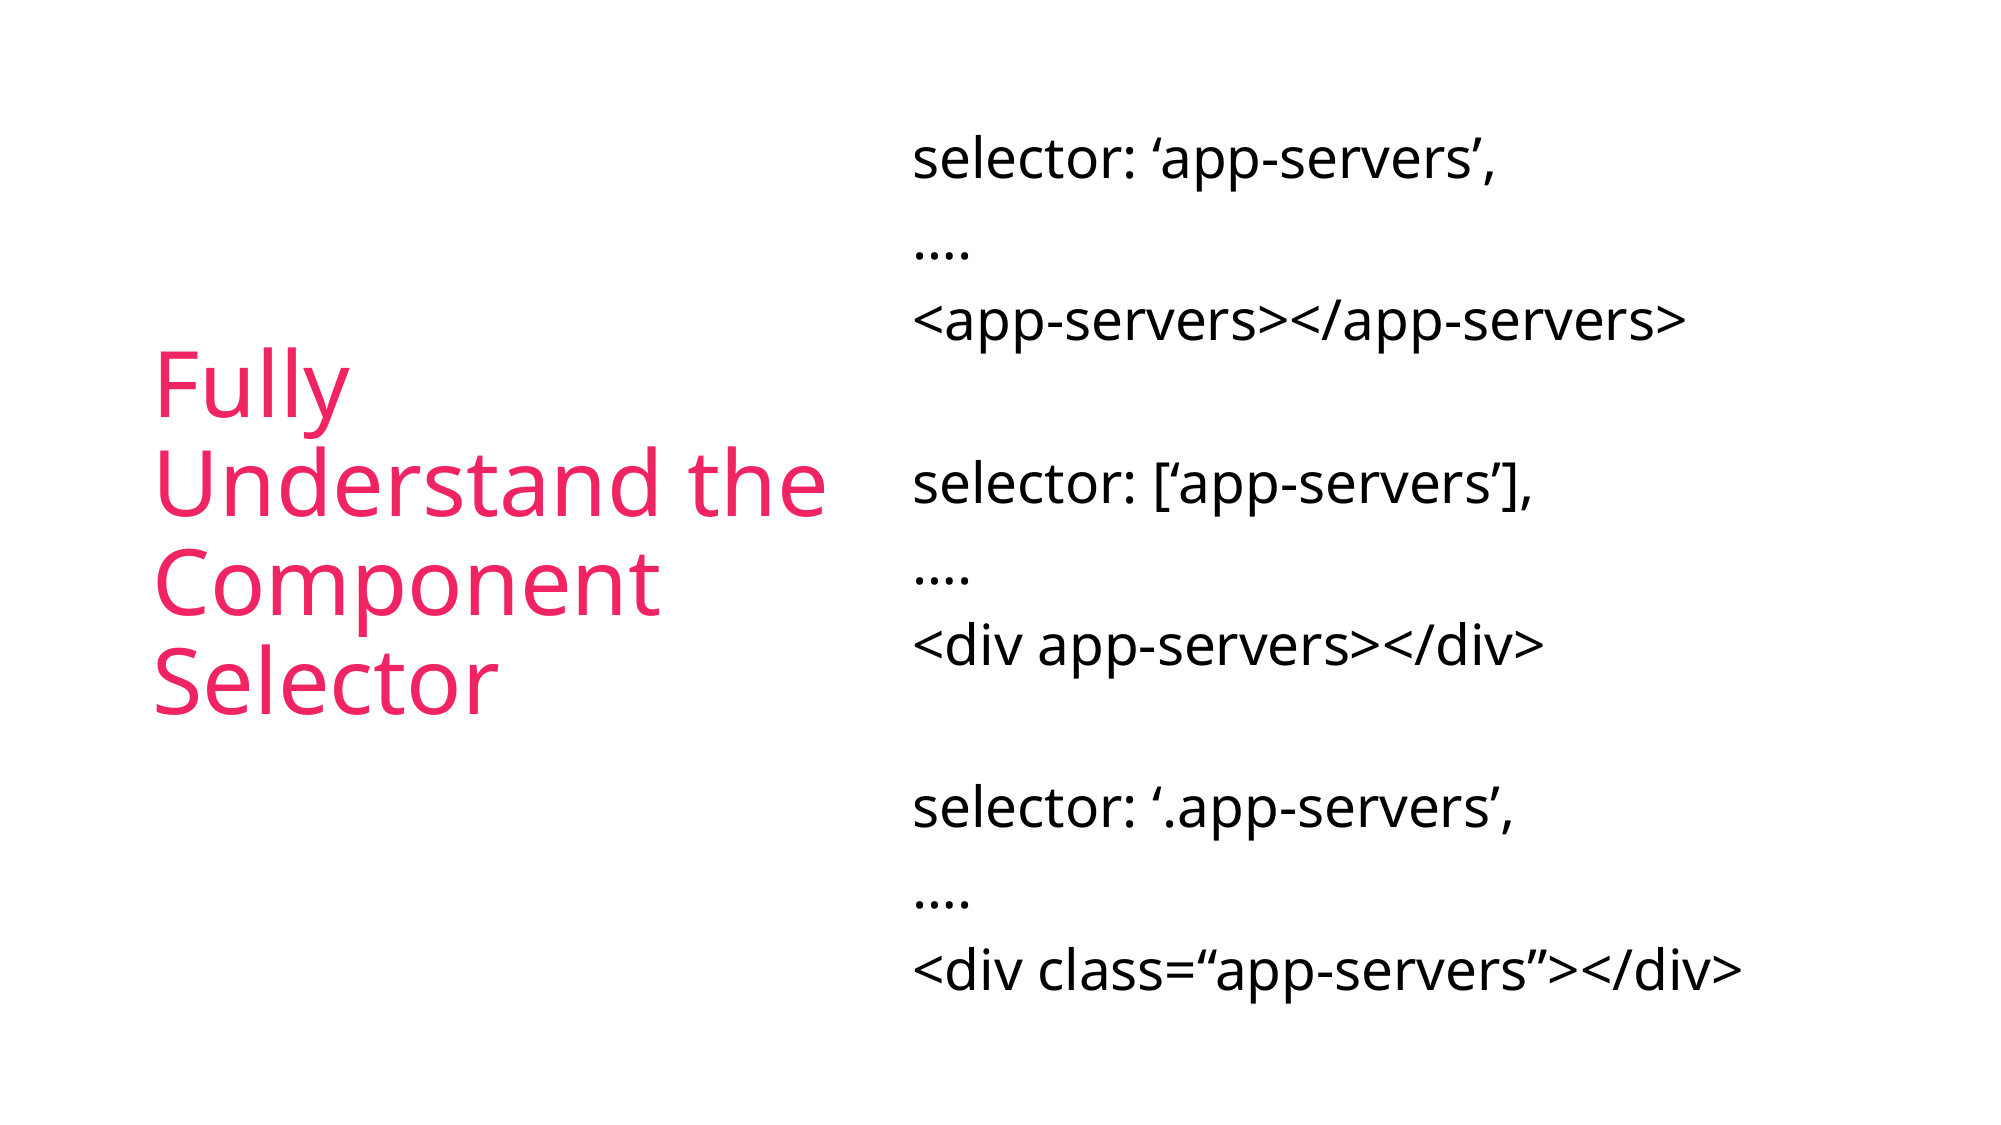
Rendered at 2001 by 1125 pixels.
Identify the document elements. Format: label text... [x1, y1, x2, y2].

title Fully Understand the Component Selector [137, 59, 877, 1014]
list selector: ‘app-servers’, …. <app-servers></app-servers> selector: [‘app-servers’], …. <div app-servers></div> selector: ‘.app-servers’, …. <div class=“app-servers”></div> [897, 122, 1863, 1014]
